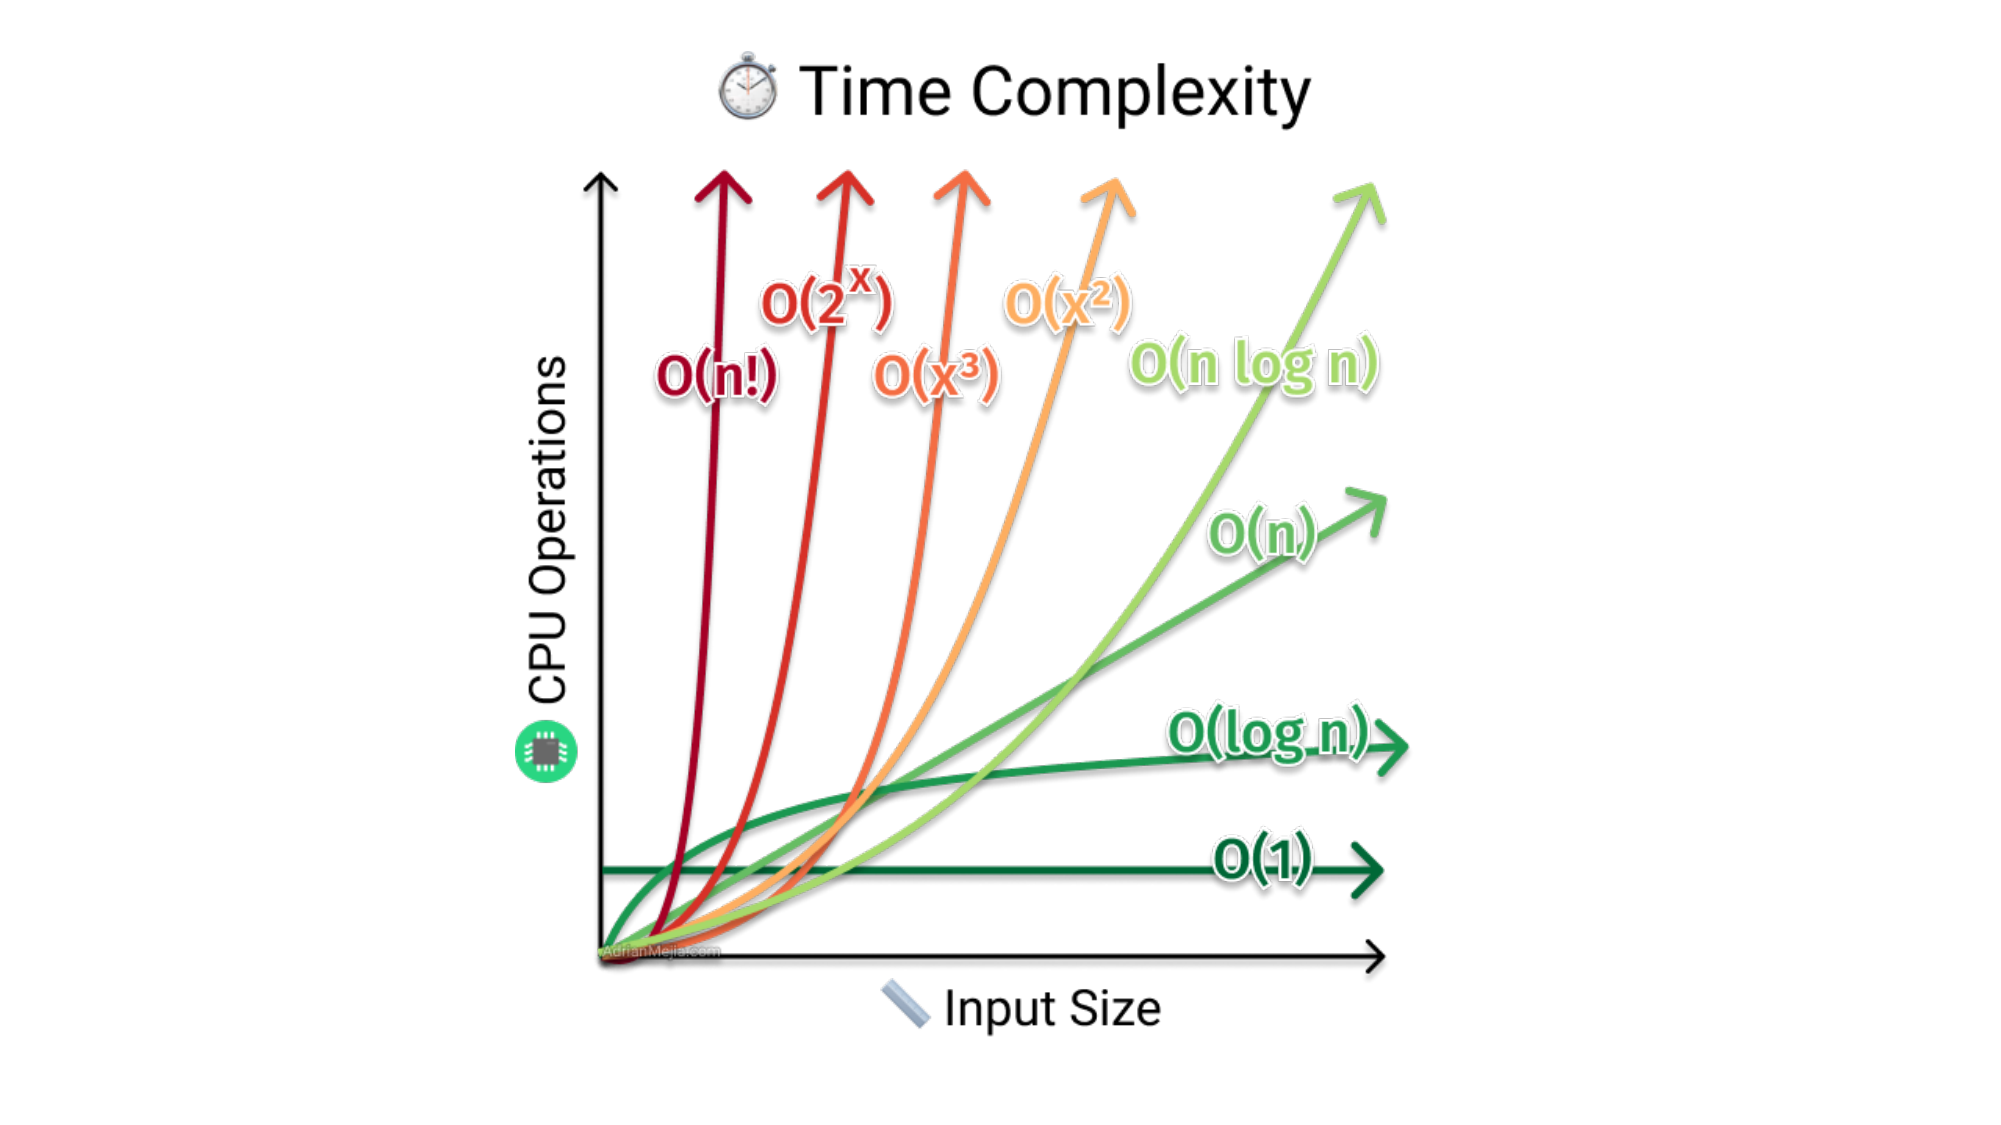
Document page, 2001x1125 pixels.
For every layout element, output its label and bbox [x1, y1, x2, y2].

picture [515, 51, 1485, 1074]
